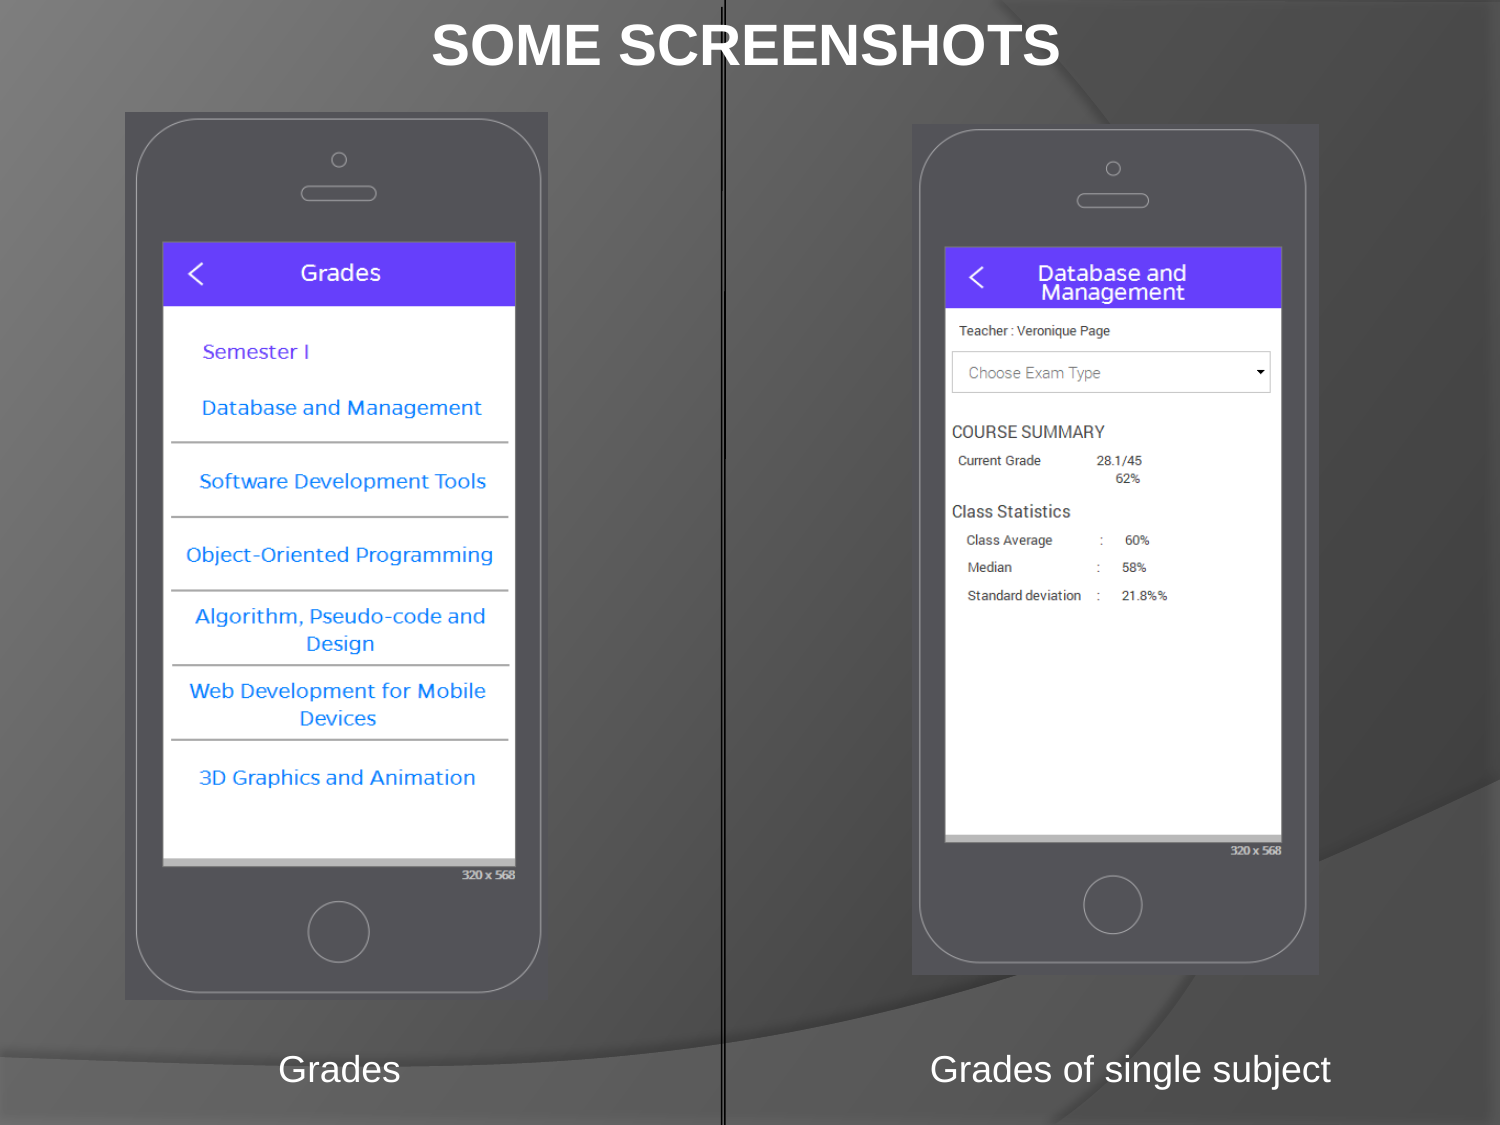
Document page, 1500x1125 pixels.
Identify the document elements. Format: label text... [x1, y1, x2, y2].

text_box Grades of single subject [915, 1037, 1347, 1098]
picture [124, 112, 548, 1001]
text_box SOME SCREENSHOTS [416, 0, 1077, 85]
text_box Grades [263, 1037, 416, 1098]
picture [912, 124, 1319, 976]
